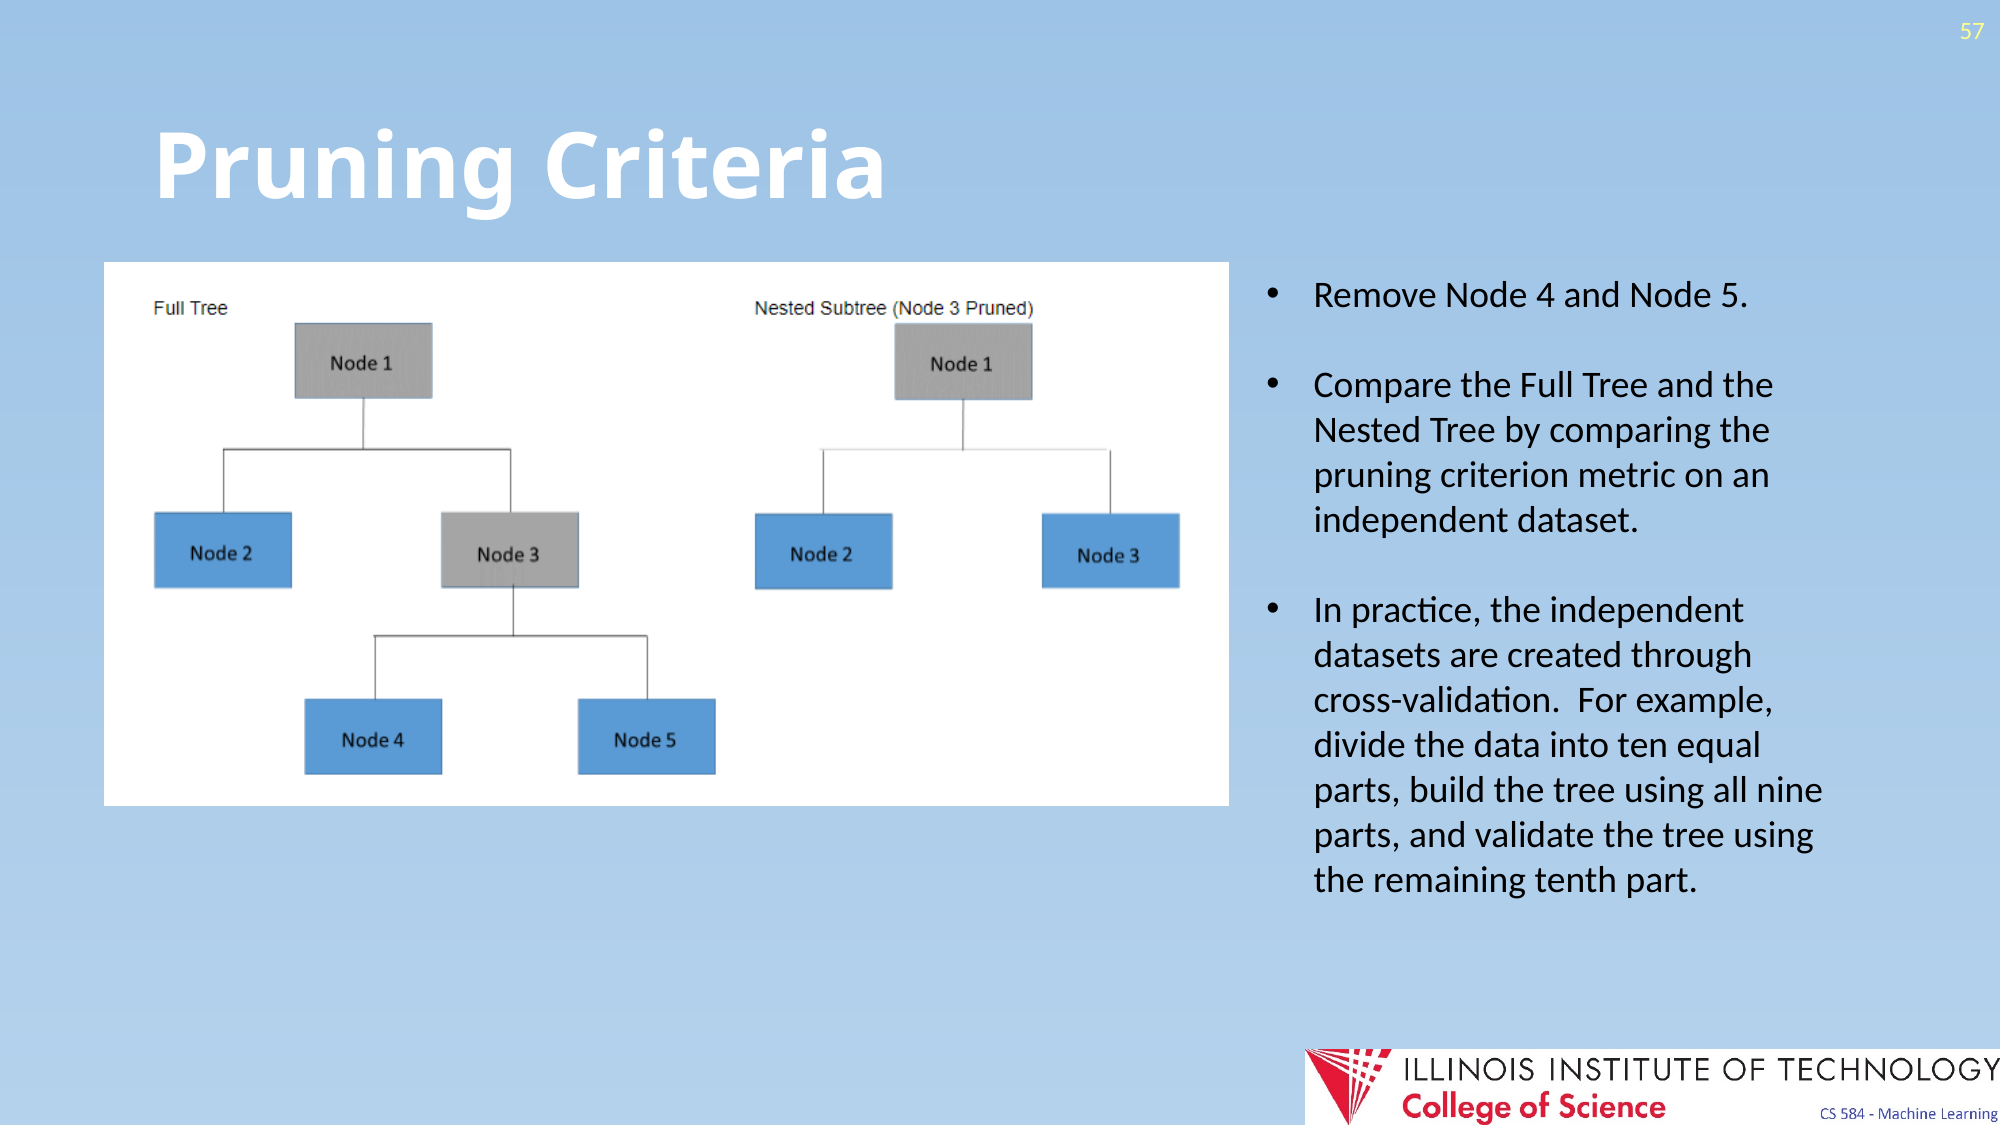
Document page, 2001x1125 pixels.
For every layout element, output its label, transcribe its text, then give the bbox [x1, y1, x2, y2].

slide_number 57 [1550, 0, 2000, 60]
title Pruning Criteria [137, 59, 1863, 278]
picture [1305, 1049, 2000, 1125]
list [104, 262, 1230, 806]
text_box Remove Node 4 and Node 5. Compare the Full Tree and the Nested Tree by comparing the pruning criterion metric on an independent dataset. In practice, the independent datasets are created through cross-validation. For example, divide the data into ten equal parts, build the tree using all nine parts, and validate the tree using the remaining tenth part. [1251, 262, 1863, 908]
